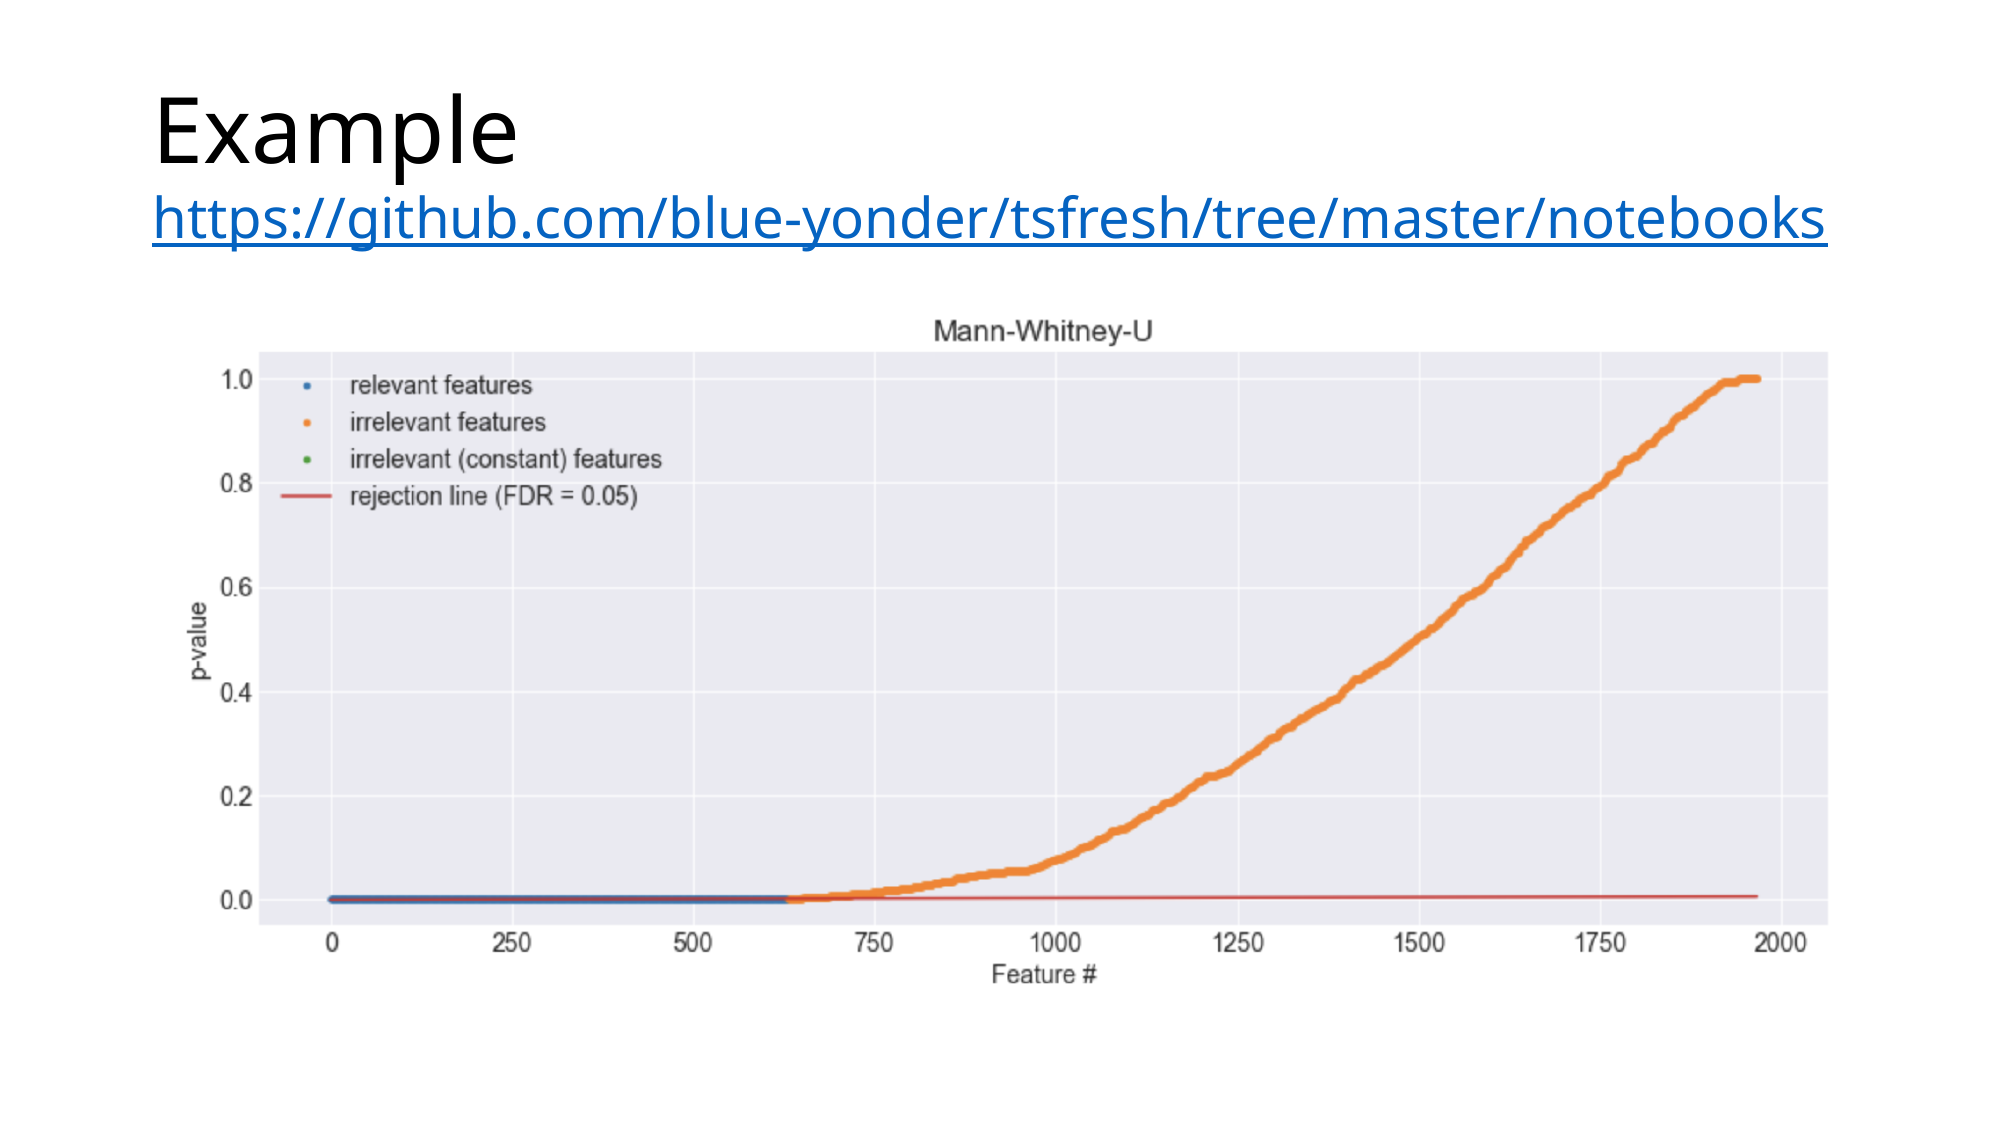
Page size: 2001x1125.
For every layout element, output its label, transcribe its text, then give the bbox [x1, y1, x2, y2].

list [137, 309, 1863, 1004]
title Example https://github.com/blue-yonder/tsfresh/tree/master/notebooks [137, 59, 1863, 278]
